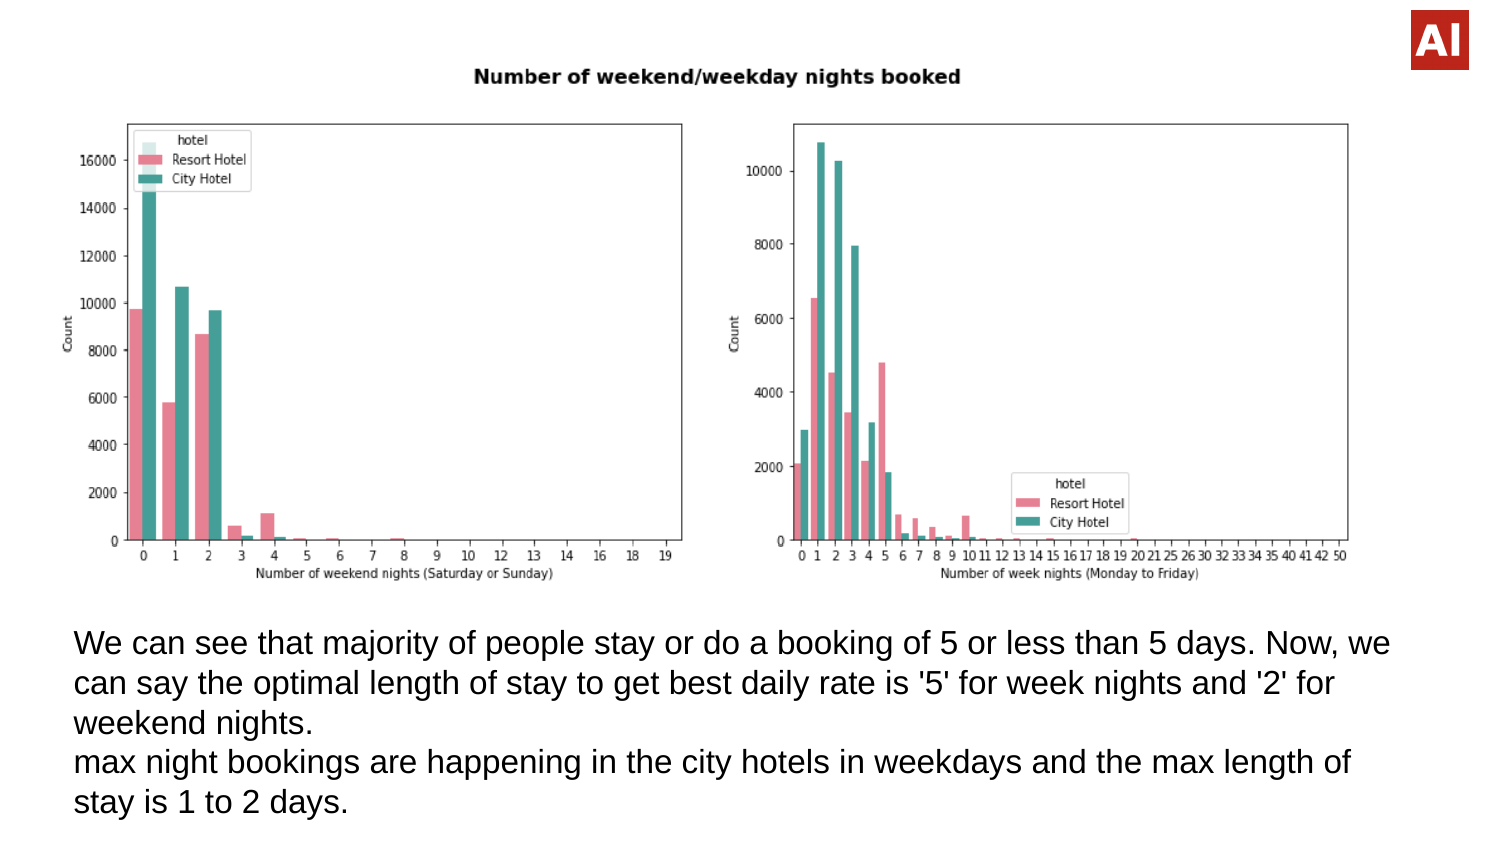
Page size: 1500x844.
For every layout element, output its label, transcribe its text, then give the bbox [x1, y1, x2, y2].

picture [34, 59, 1408, 594]
picture [1411, 10, 1469, 70]
text_box We can see that majority of people stay or do a booking of 5 or less than 5 days. Now, we can say the optimal length of stay to get best daily rate is '5' for week nights and '2' for weekend nights. max night bookings are happening in the city hotels in weekdays and the max length of stay is 1 to 2 days. [58, 613, 1434, 829]
